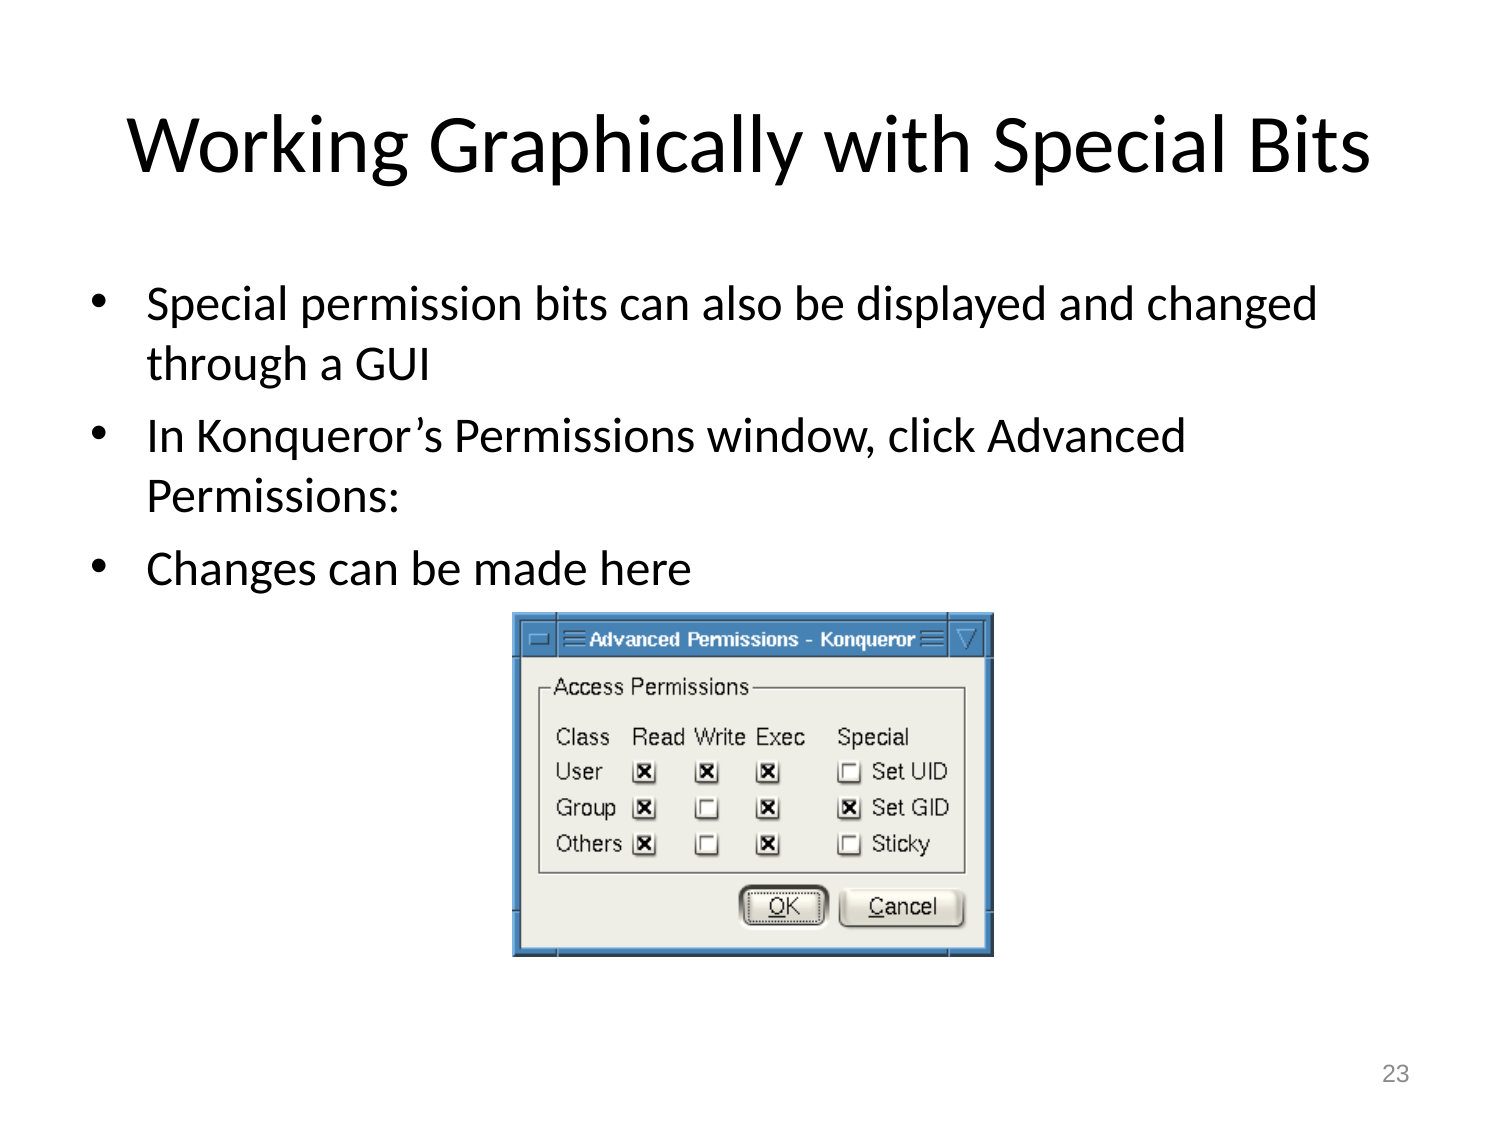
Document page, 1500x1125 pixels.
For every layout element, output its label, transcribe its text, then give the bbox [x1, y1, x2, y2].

title Working Graphically with Special Bits [74, 37, 1426, 241]
picture [512, 612, 994, 957]
list Special permission bits can also be displayed and changed through a GUI In Konqueror’s Permissions window, click Advanced Permissions: Changes can be made here [74, 262, 1426, 916]
slide_number 23 [1074, 1042, 1425, 1103]
